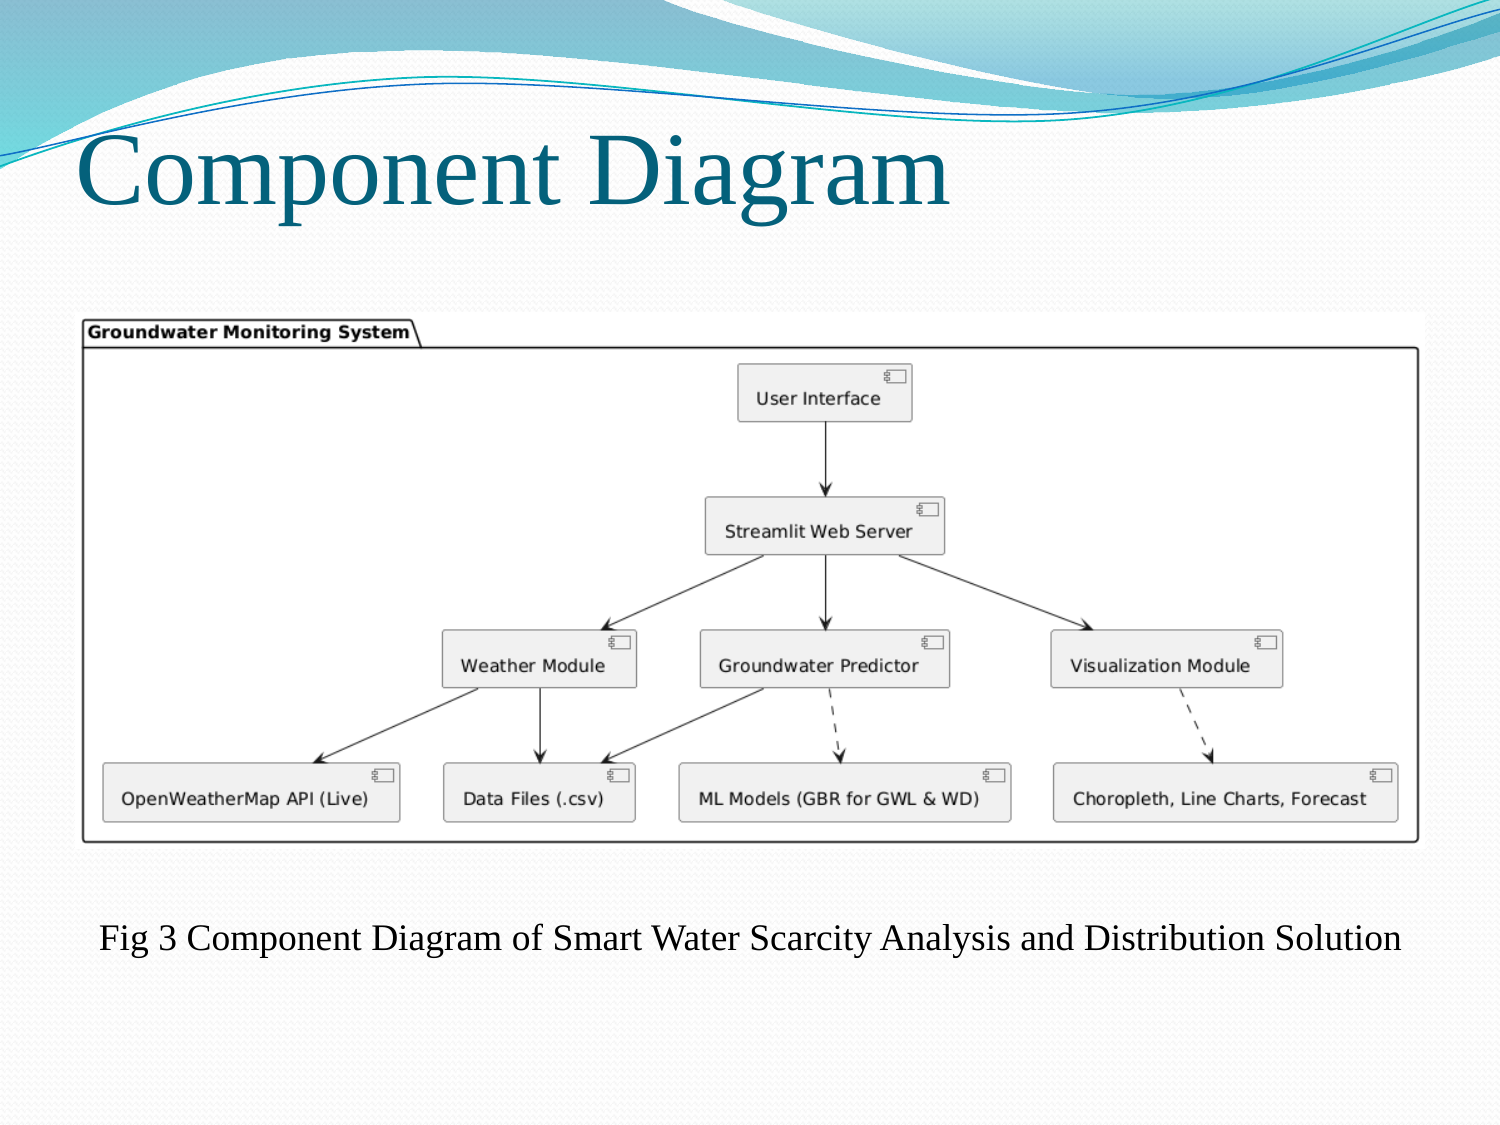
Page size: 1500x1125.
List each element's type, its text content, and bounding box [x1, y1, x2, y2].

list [74, 312, 1426, 849]
text_box Fig 3 Component Diagram of Smart Water Scarcity Analysis and Distribution Solution [84, 905, 1419, 966]
title Component Diagram [75, 37, 1425, 225]
